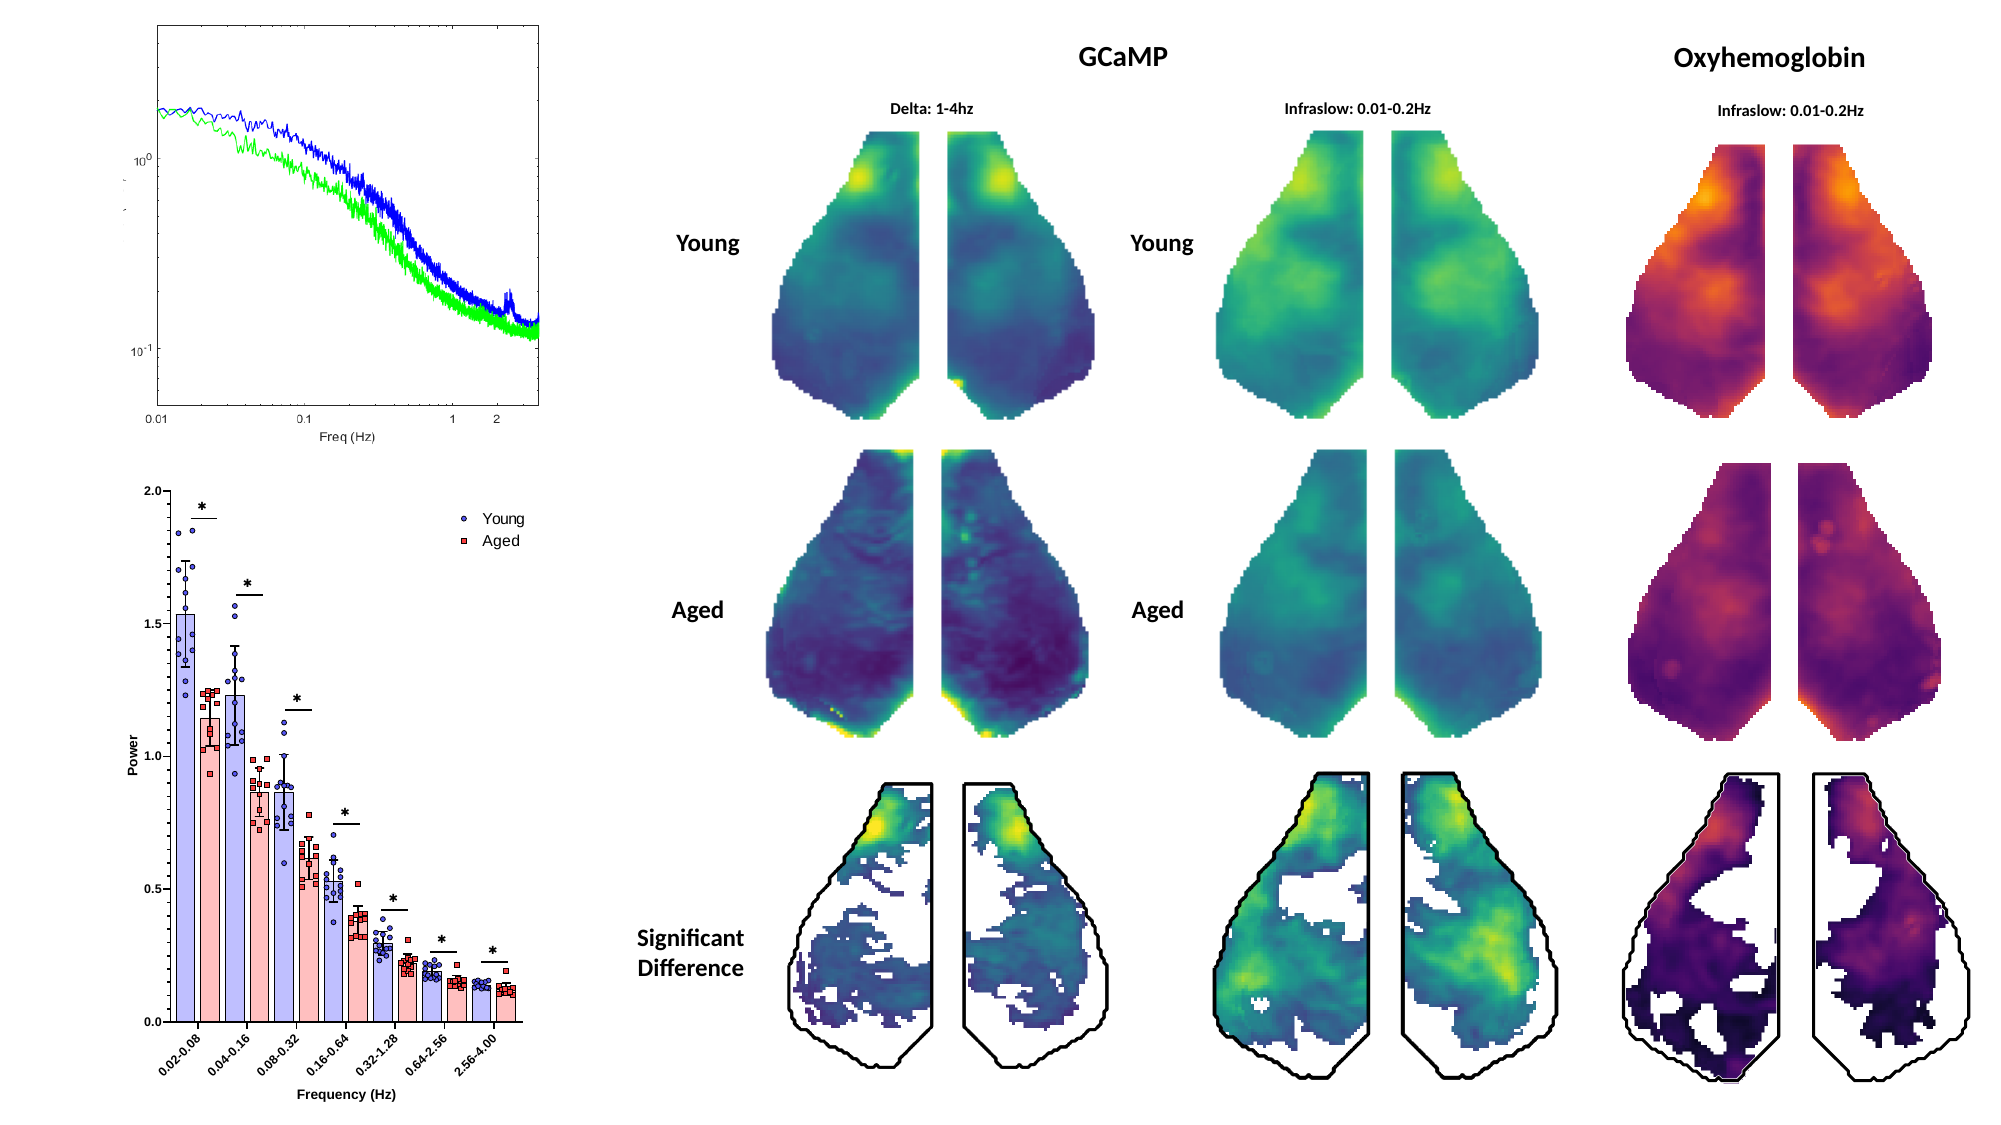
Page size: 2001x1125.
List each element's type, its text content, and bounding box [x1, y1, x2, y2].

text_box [112, 467, 537, 1115]
text_box Delta: 1-4hz [875, 90, 989, 125]
picture [1622, 132, 1939, 424]
picture [1215, 127, 1540, 425]
text_box Significant Difference [617, 913, 765, 989]
picture [1617, 454, 1944, 745]
picture [780, 776, 1117, 1078]
text_box Young [1096, 219, 1215, 265]
text_box Aged [656, 585, 745, 631]
picture [769, 128, 1096, 424]
picture [758, 447, 1095, 745]
text_box Infraslow: 0.01-0.2Hz [1702, 91, 1880, 127]
text_box Young [609, 219, 769, 265]
picture [1215, 442, 1552, 745]
text_box Aged [1116, 585, 1206, 631]
picture [1204, 768, 1566, 1086]
text_box Infraslow: 0.01-0.2Hz [1269, 90, 1447, 125]
text_box GCaMP [1063, 30, 1184, 80]
text_box Oxyhemoglobin [1659, 31, 1882, 82]
picture [123, 25, 547, 448]
picture [1617, 768, 1974, 1086]
